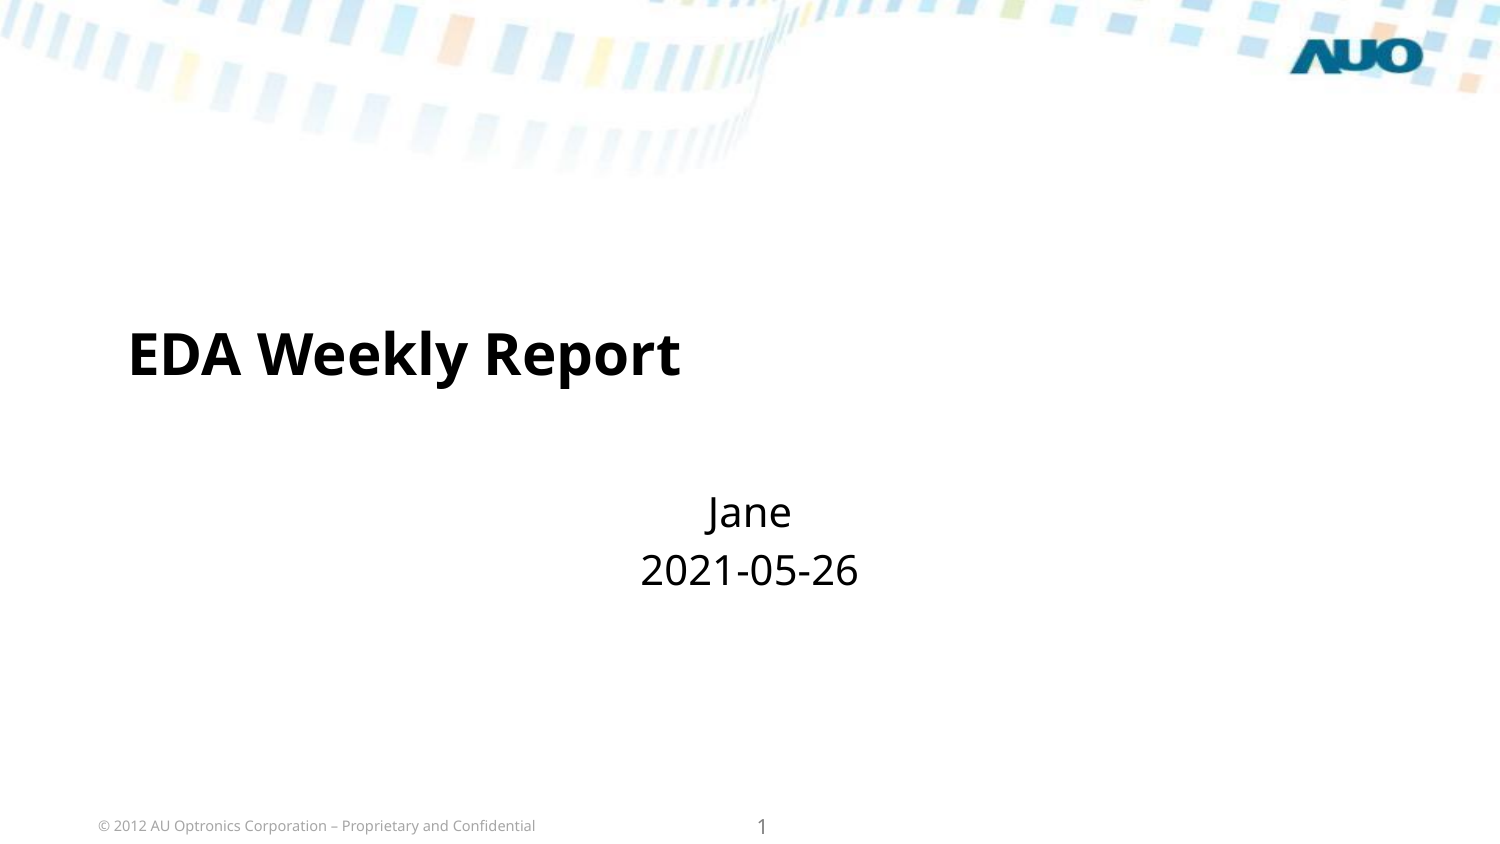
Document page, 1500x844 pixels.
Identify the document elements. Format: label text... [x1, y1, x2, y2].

title EDA Weekly Report [112, 261, 1388, 444]
picture [0, 0, 1500, 209]
subtitle Jane 2021-05-26 [224, 477, 1276, 694]
